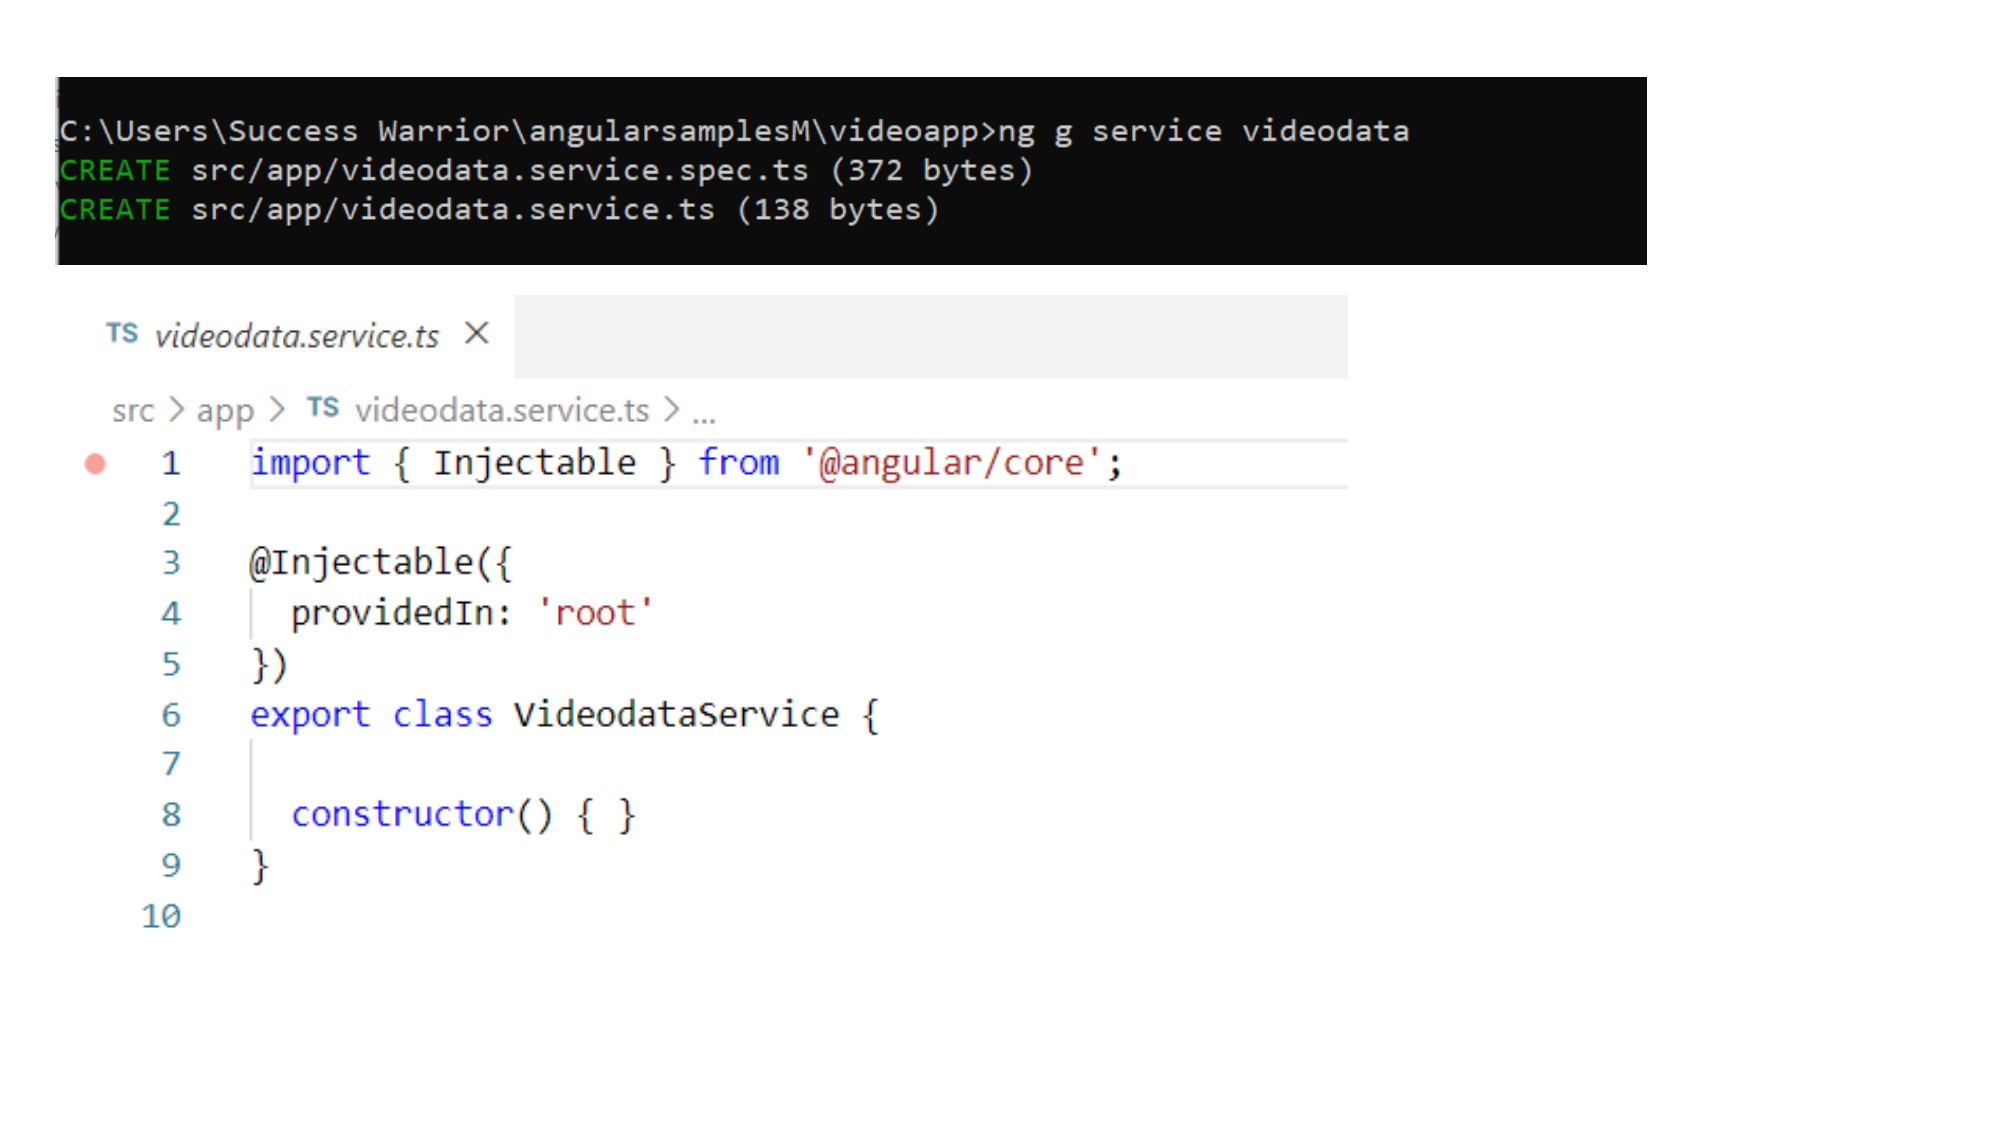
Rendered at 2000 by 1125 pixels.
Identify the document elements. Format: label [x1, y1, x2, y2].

picture [55, 77, 1647, 266]
picture [81, 295, 1348, 964]
